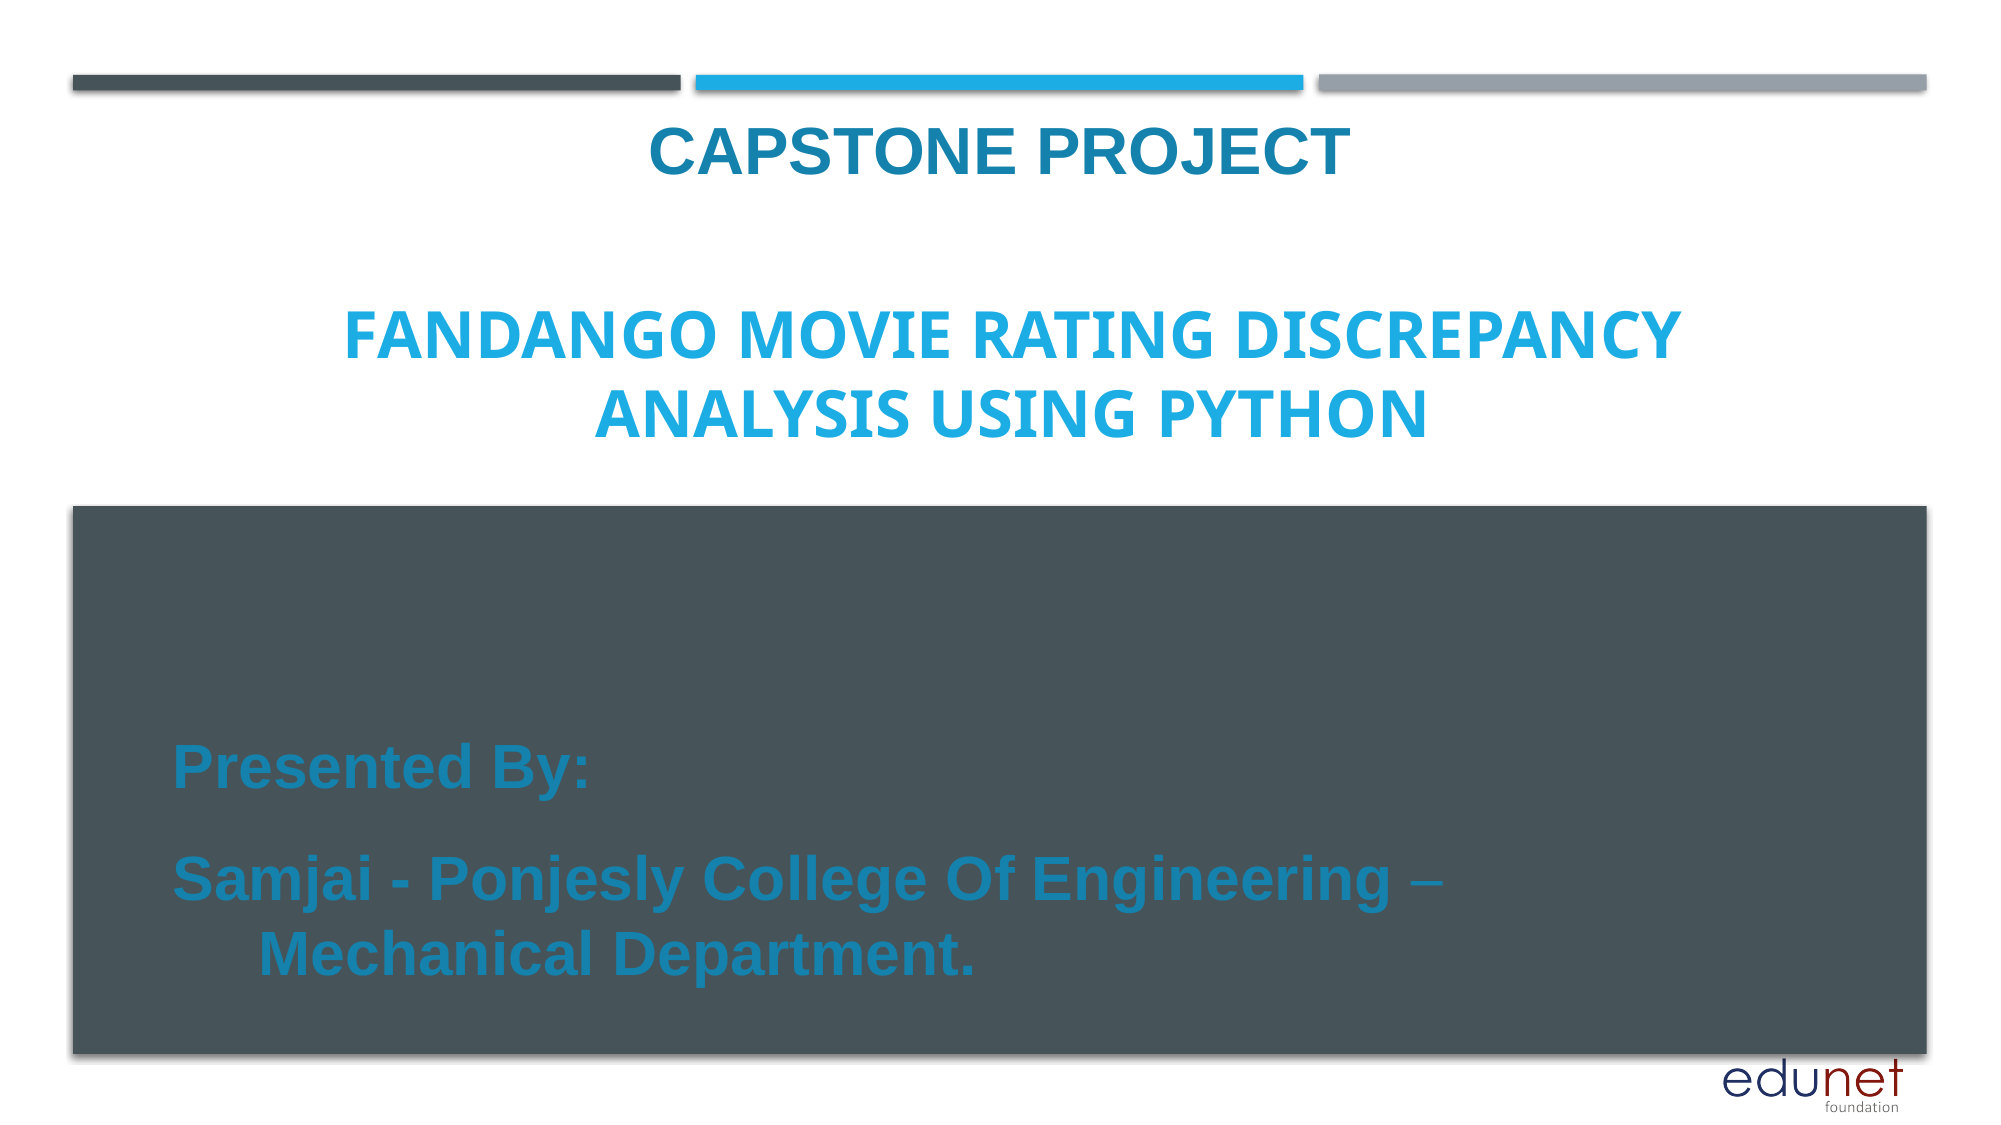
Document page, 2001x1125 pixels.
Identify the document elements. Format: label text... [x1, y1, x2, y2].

text_box Presented By: Samjai - Ponjesly College Of Engineering – Mechanical Department. [157, 718, 1843, 996]
text_box CAPSTONE PROJECT [0, 100, 2000, 196]
picture [1719, 1056, 1905, 1116]
title Fandango Movie Rating Discrepancy Analysis using Python [227, 285, 1799, 458]
